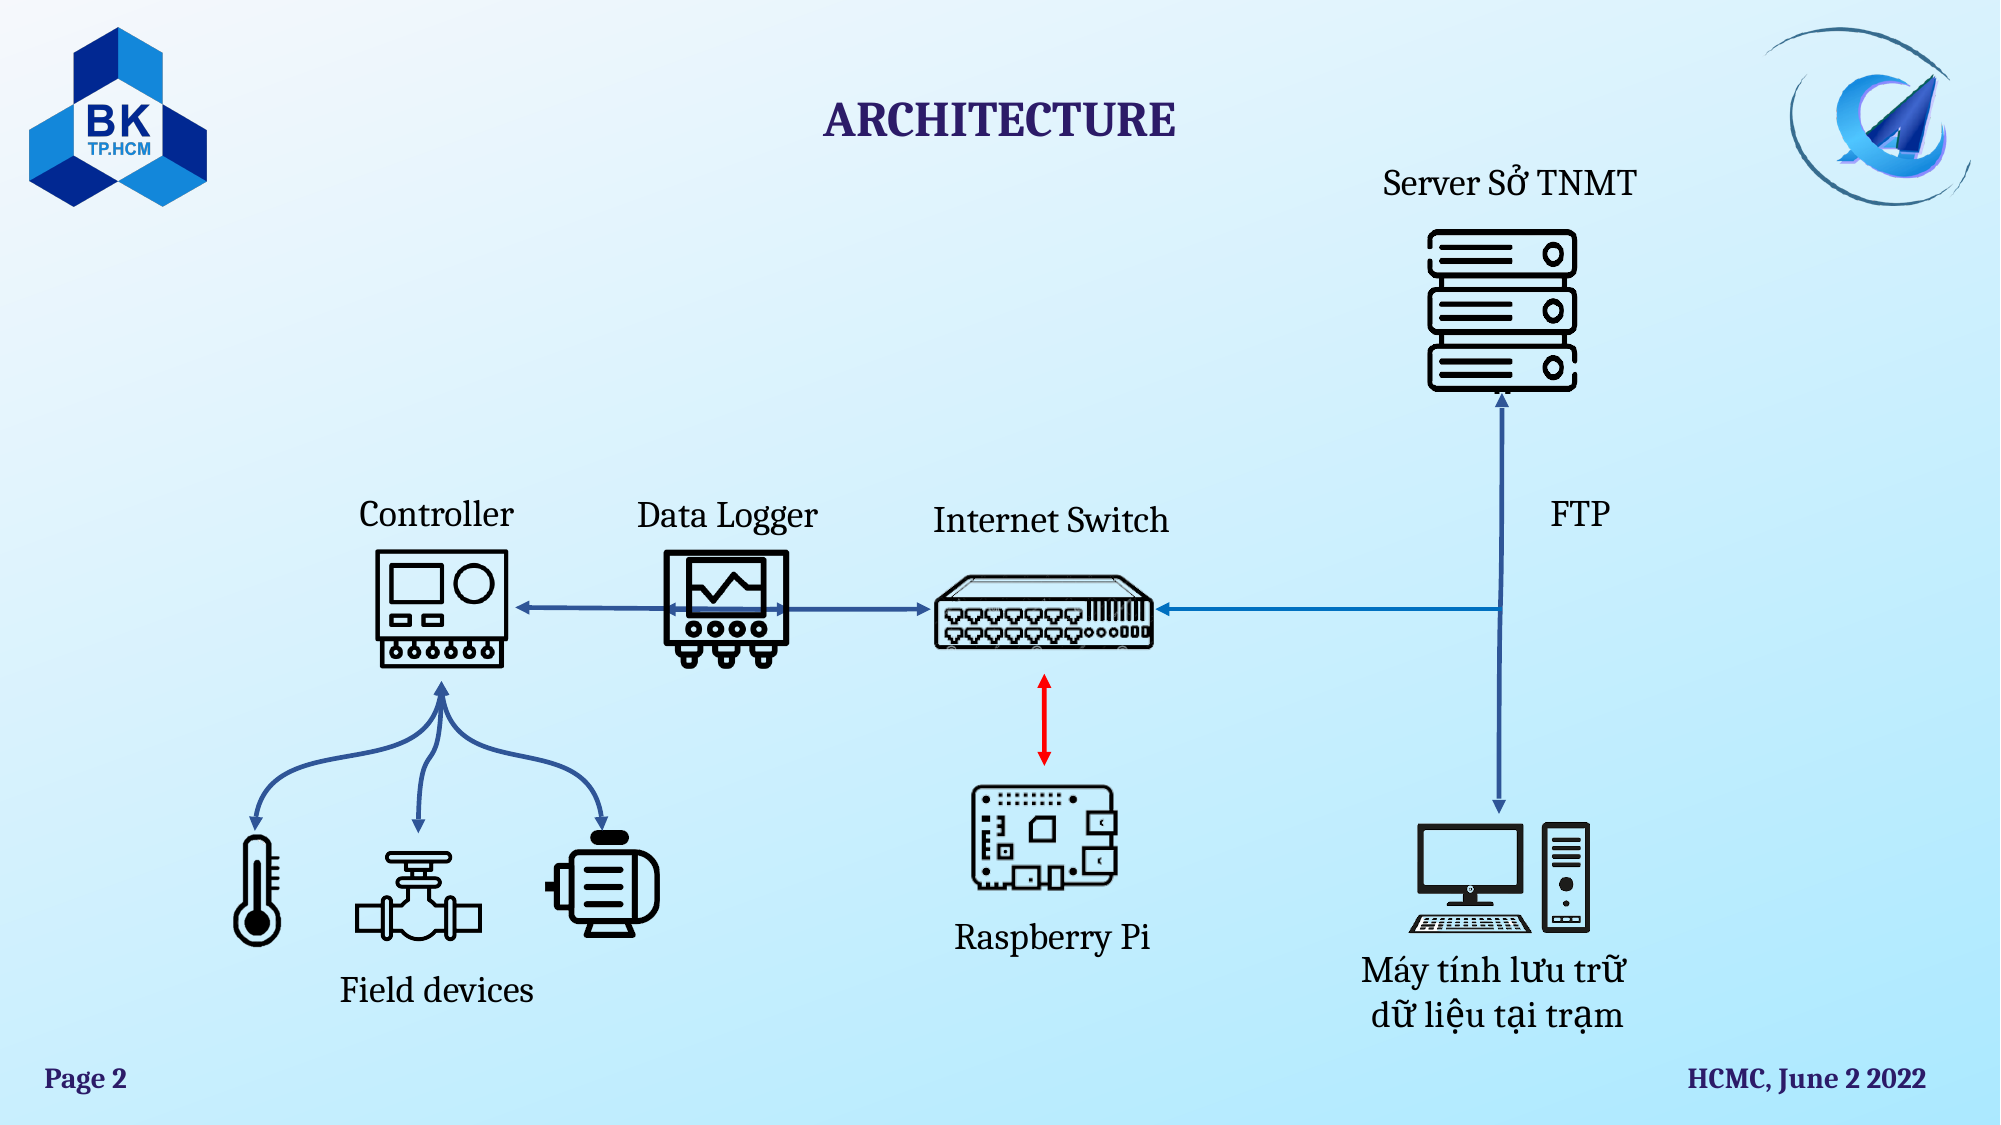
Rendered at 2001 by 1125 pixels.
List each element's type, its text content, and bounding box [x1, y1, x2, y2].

text_box HCMC, June 2 2022 [1672, 1052, 1971, 1102]
picture [1761, 27, 1971, 207]
picture [29, 27, 207, 207]
text_box ARCHITECTURE [596, 79, 1404, 150]
text_box Page 2 [29, 1052, 327, 1102]
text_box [206, 150, 1659, 1044]
